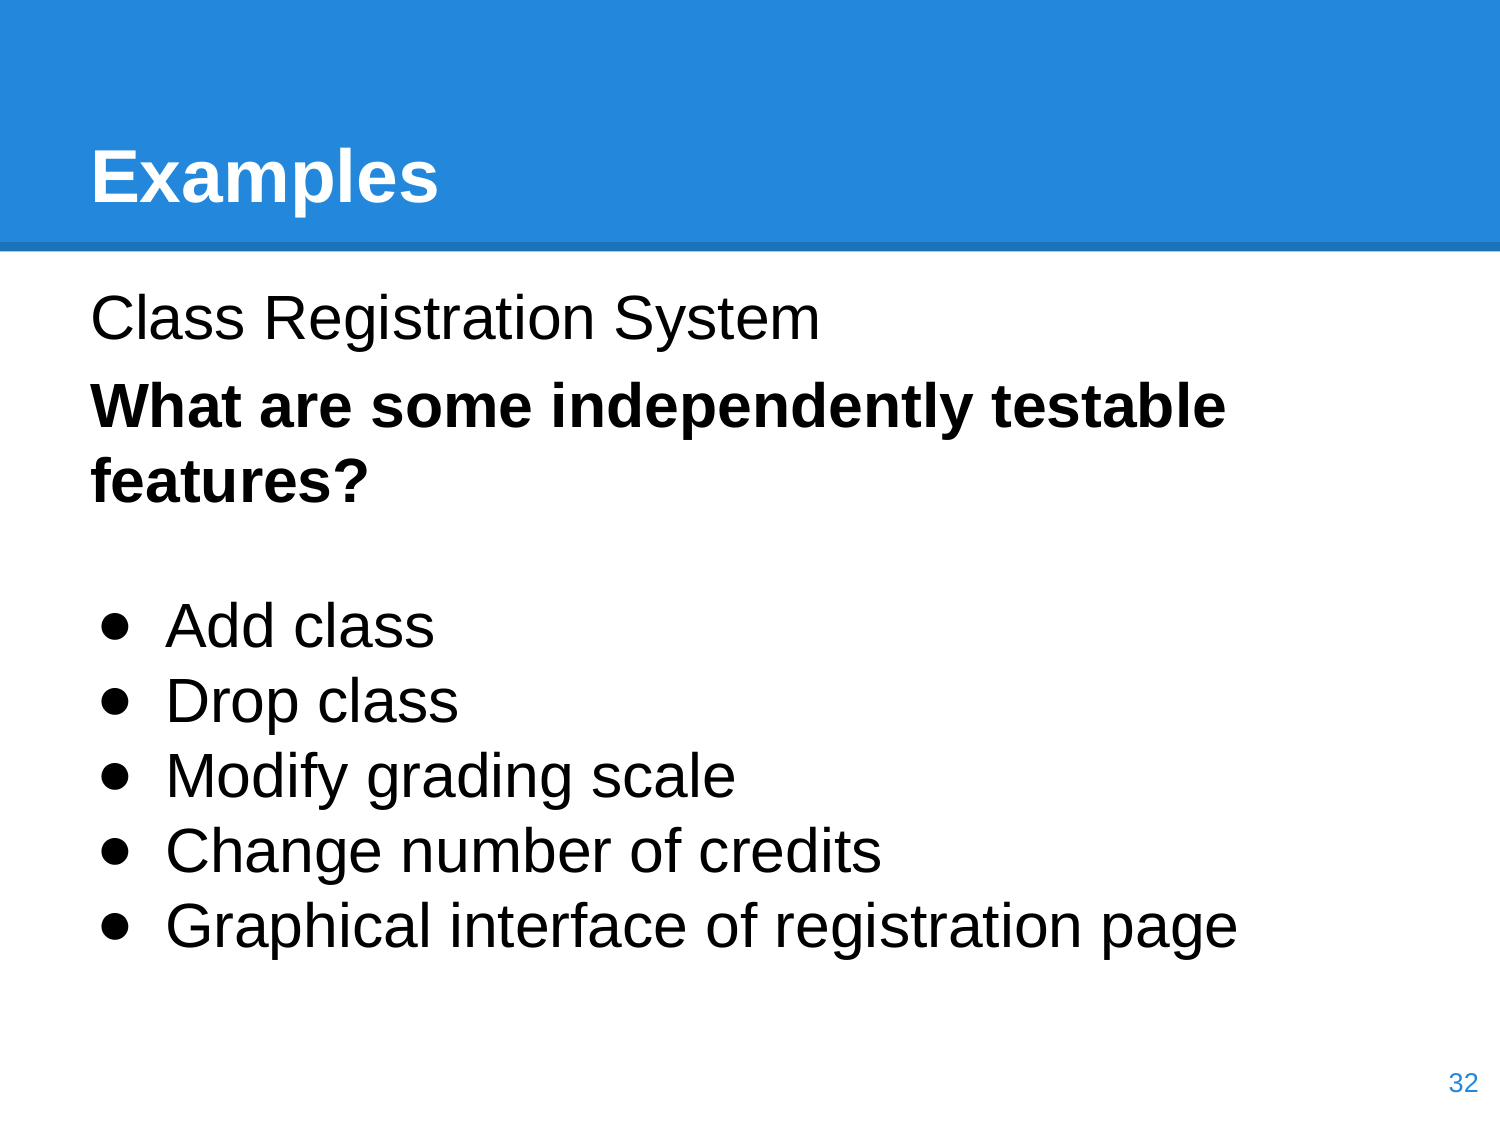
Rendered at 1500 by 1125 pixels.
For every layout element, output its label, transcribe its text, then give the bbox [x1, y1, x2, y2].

list Class Registration System What are some independently testable features? [75, 262, 1425, 570]
list Class Registration System What are some independently testable features? [75, 867, 1425, 1078]
title Examples [75, 45, 1425, 233]
list Add class Drop class Modify grading scale Change number of credits Graphical interface of registration page [75, 570, 1476, 867]
slide_number ‹#› [1403, 1038, 1494, 1125]
